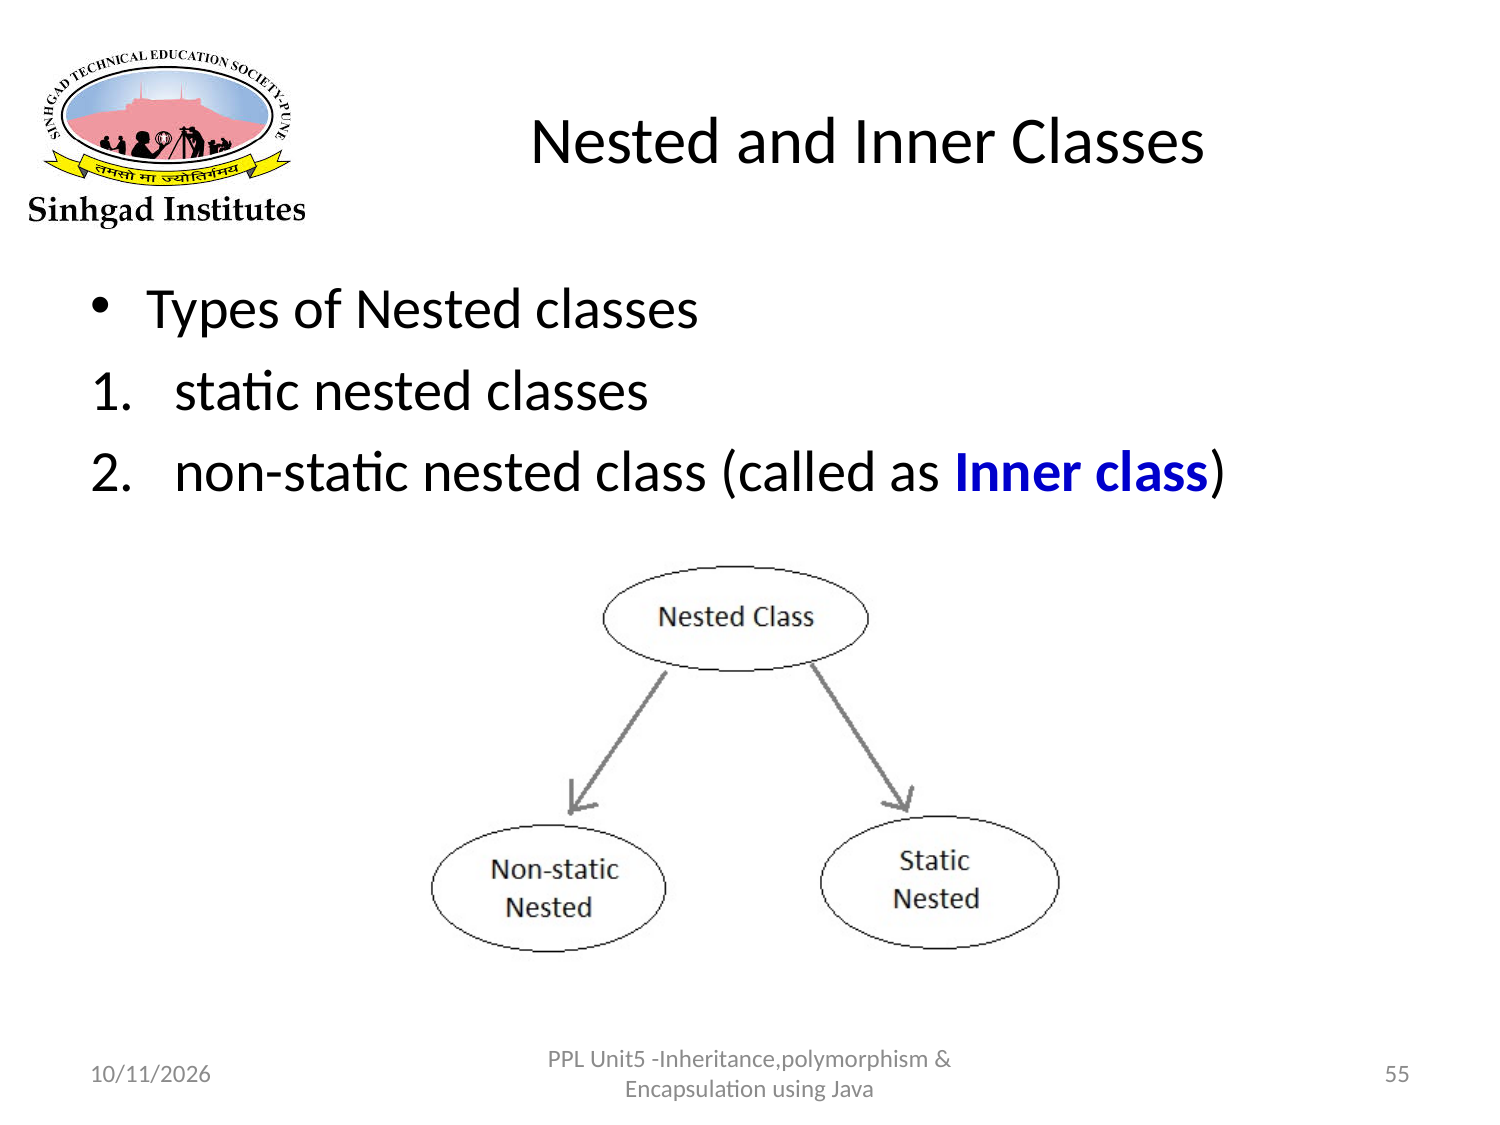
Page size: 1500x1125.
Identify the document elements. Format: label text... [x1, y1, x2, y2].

picture [383, 550, 1117, 976]
slide_number 55 [1074, 1042, 1425, 1103]
title Nested and Inner Classes [312, 42, 1424, 231]
footer PPL Unit5 -Inheritance,polymorphism & Encapsulation using Java [512, 1042, 988, 1103]
list Types of Nested classes static nested classes non-static nested class (called as Inner class) [74, 262, 1426, 1006]
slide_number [75, 1042, 425, 1103]
picture [29, 50, 305, 229]
